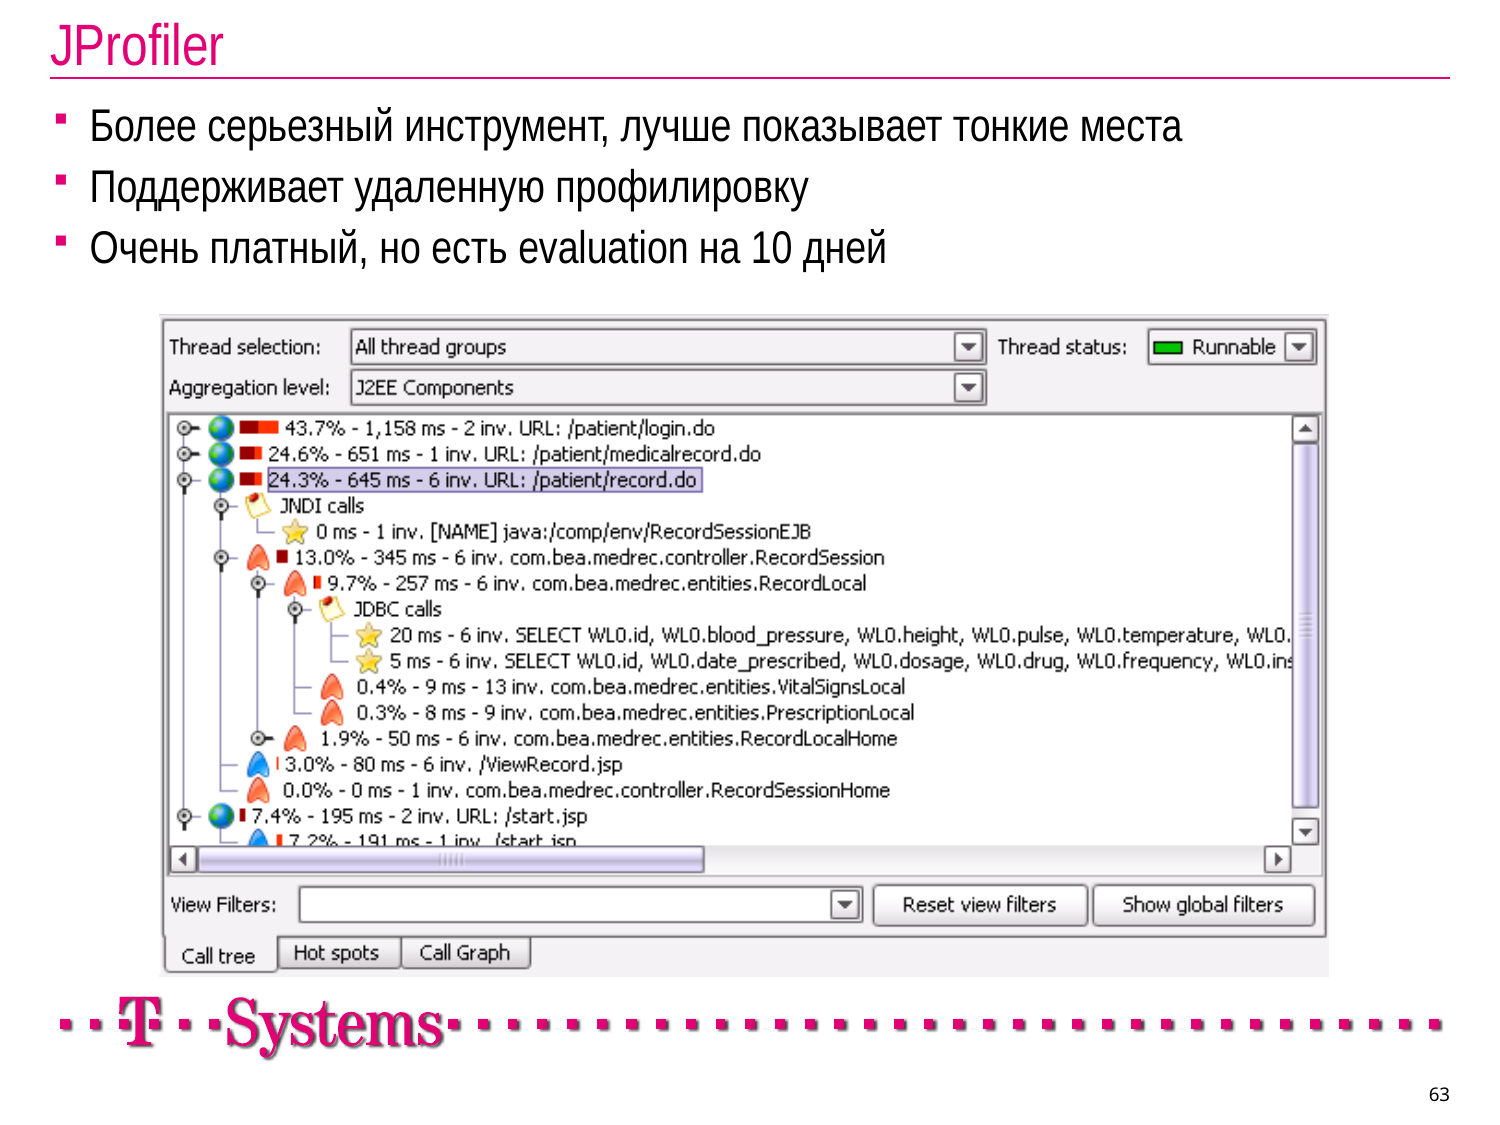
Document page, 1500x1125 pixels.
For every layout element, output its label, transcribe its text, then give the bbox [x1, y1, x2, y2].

picture [159, 314, 1329, 977]
slide_number 63 [1361, 1082, 1451, 1107]
text_box Более серьезный инструмент, лучше показывает тонкие места Поддерживает удаленную профилировку Очень платный, но есть evaluation на 10 дней [53, 101, 1453, 988]
title JProfiler [50, 14, 1450, 91]
